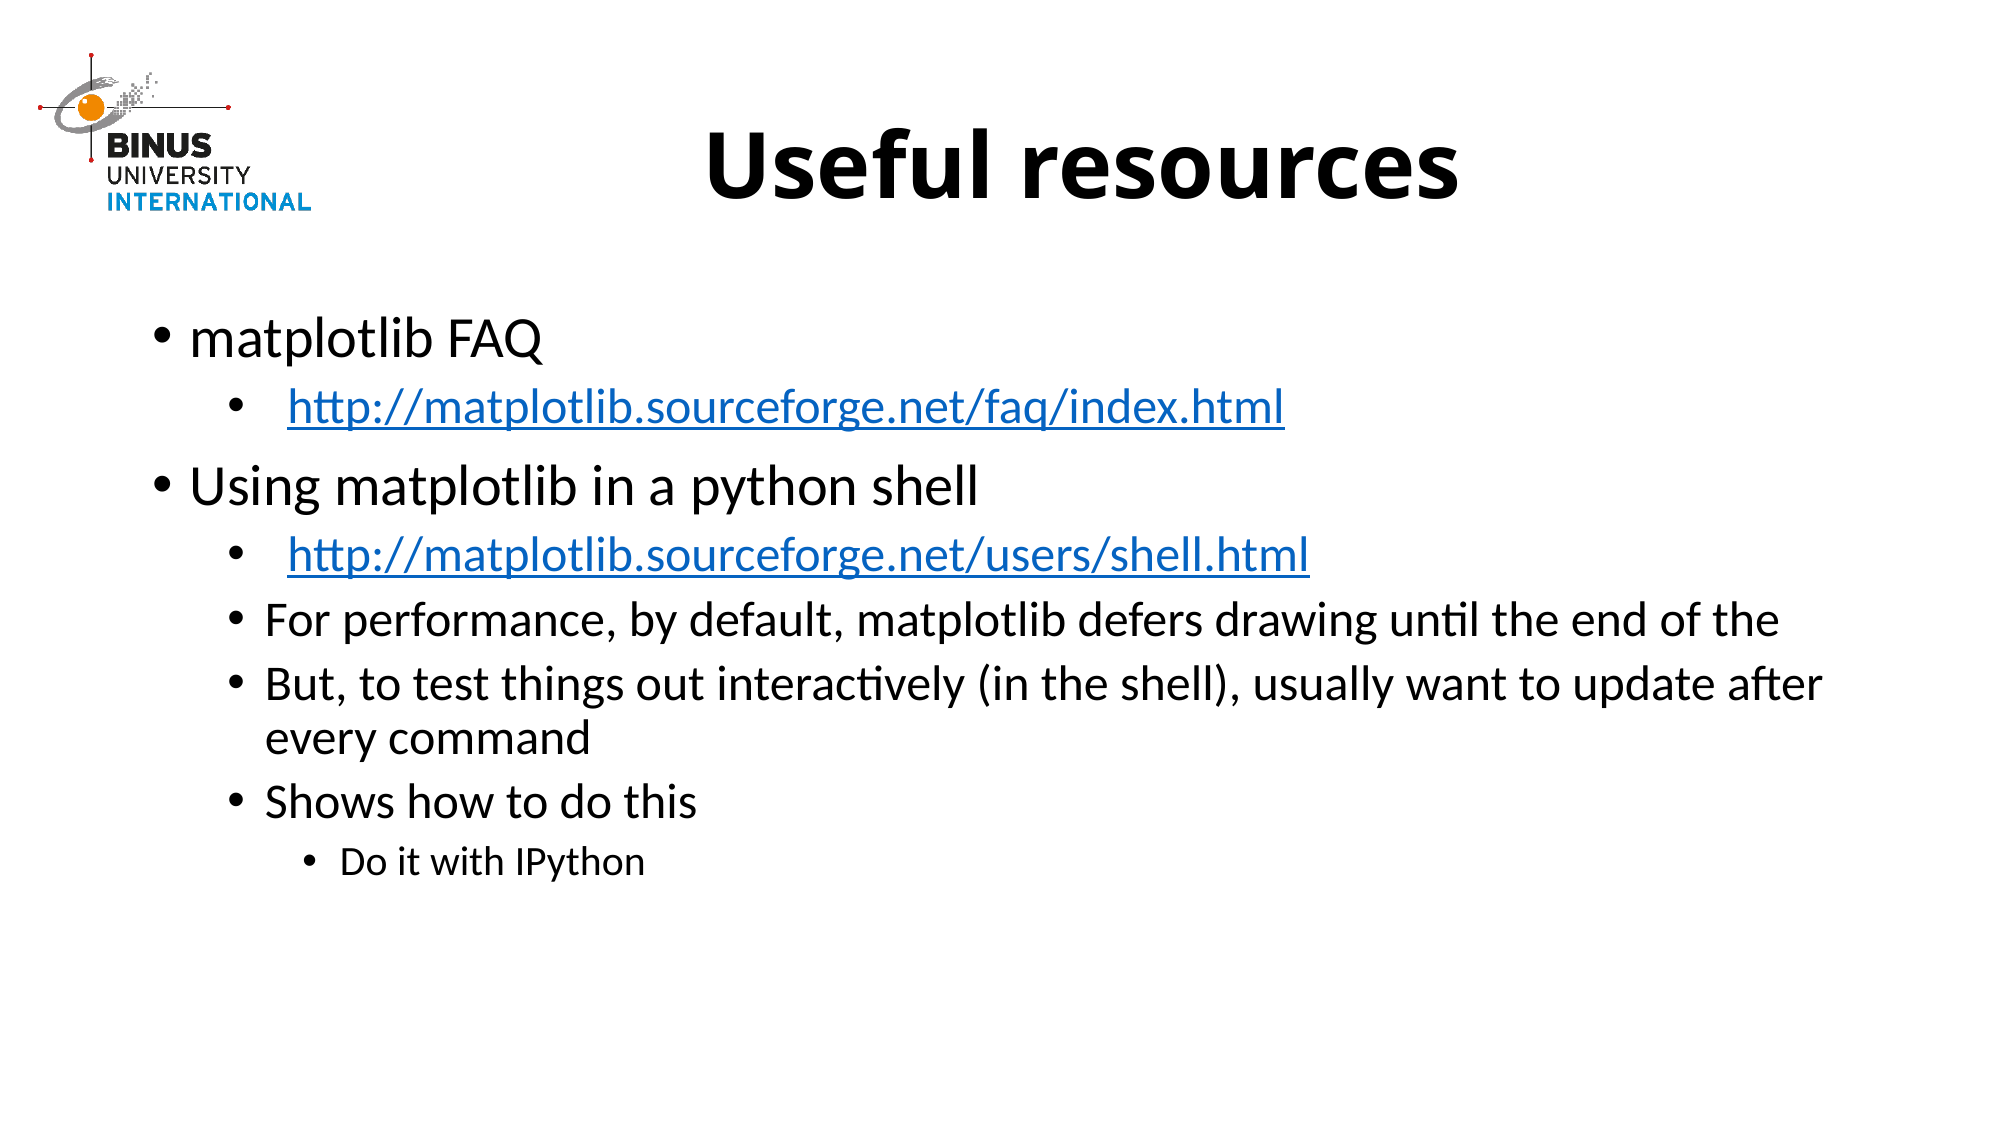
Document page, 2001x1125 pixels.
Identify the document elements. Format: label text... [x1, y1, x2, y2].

picture [0, 0, 348, 269]
list matplotlib FAQ http://matplotlib.sourceforge.net/faq/index.html Using matplotlib in a python shell http://matplotlib.sourceforge.net/users/shell.html For performance, by default, matplotlib defers drawing until the end of the But, to test things out interactively (in the shell), usually want to update after every command Shows how to do this Do it with IPython [137, 299, 1863, 1014]
title Useful resources [301, 59, 1863, 278]
